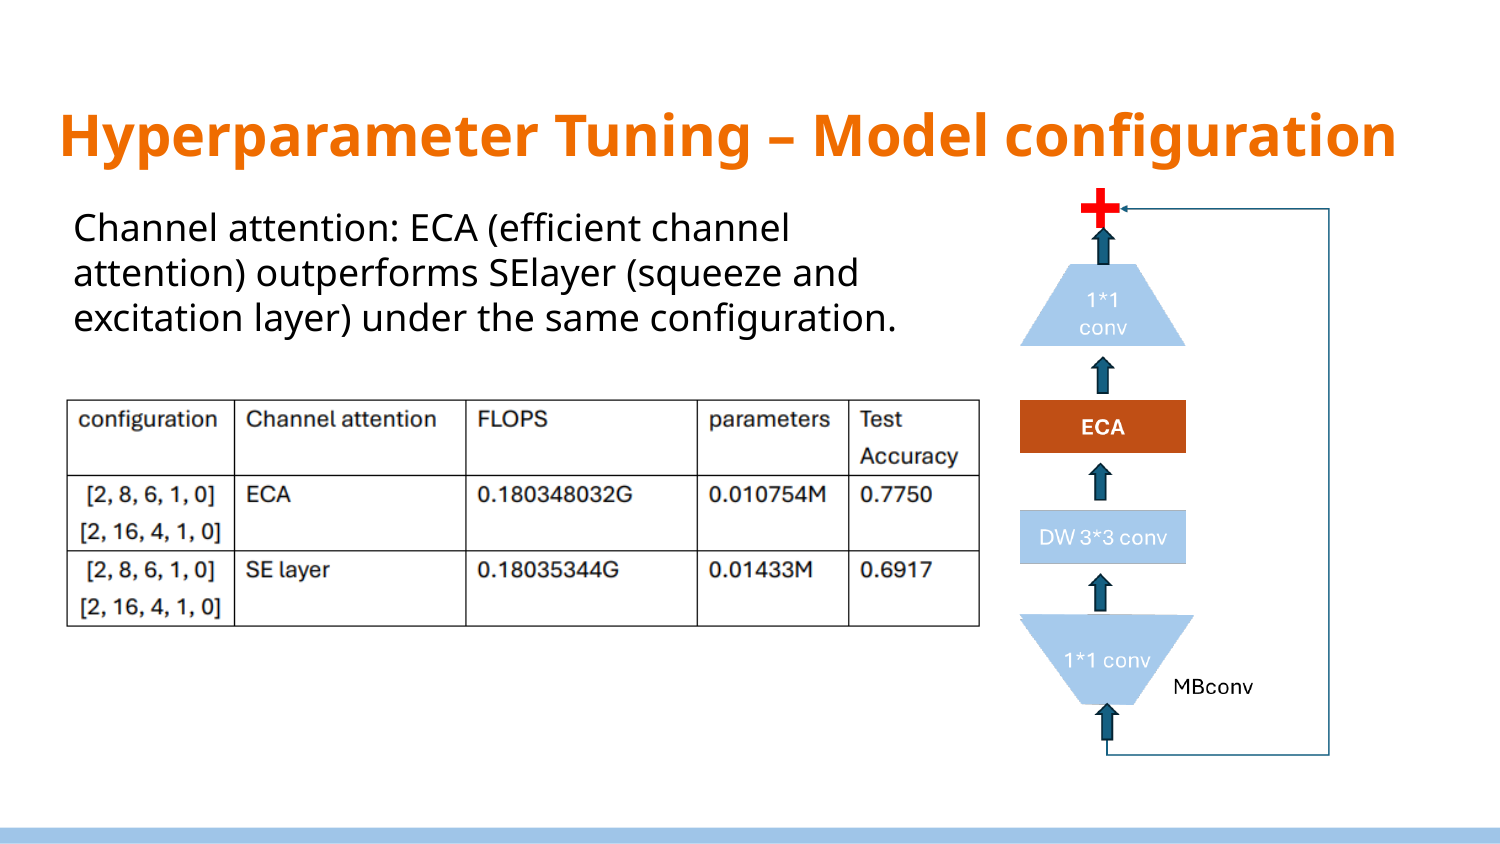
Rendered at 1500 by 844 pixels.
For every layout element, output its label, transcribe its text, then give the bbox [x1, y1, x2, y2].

text_box Channel attention: ECA (efficient channel attention) outperforms SElayer (squeeze and excitation layer) under the same configuration. [58, 188, 975, 389]
picture [57, 390, 991, 633]
title Hyperparameter Tuning – Model configuration [43, 72, 1441, 189]
picture [1018, 188, 1331, 756]
